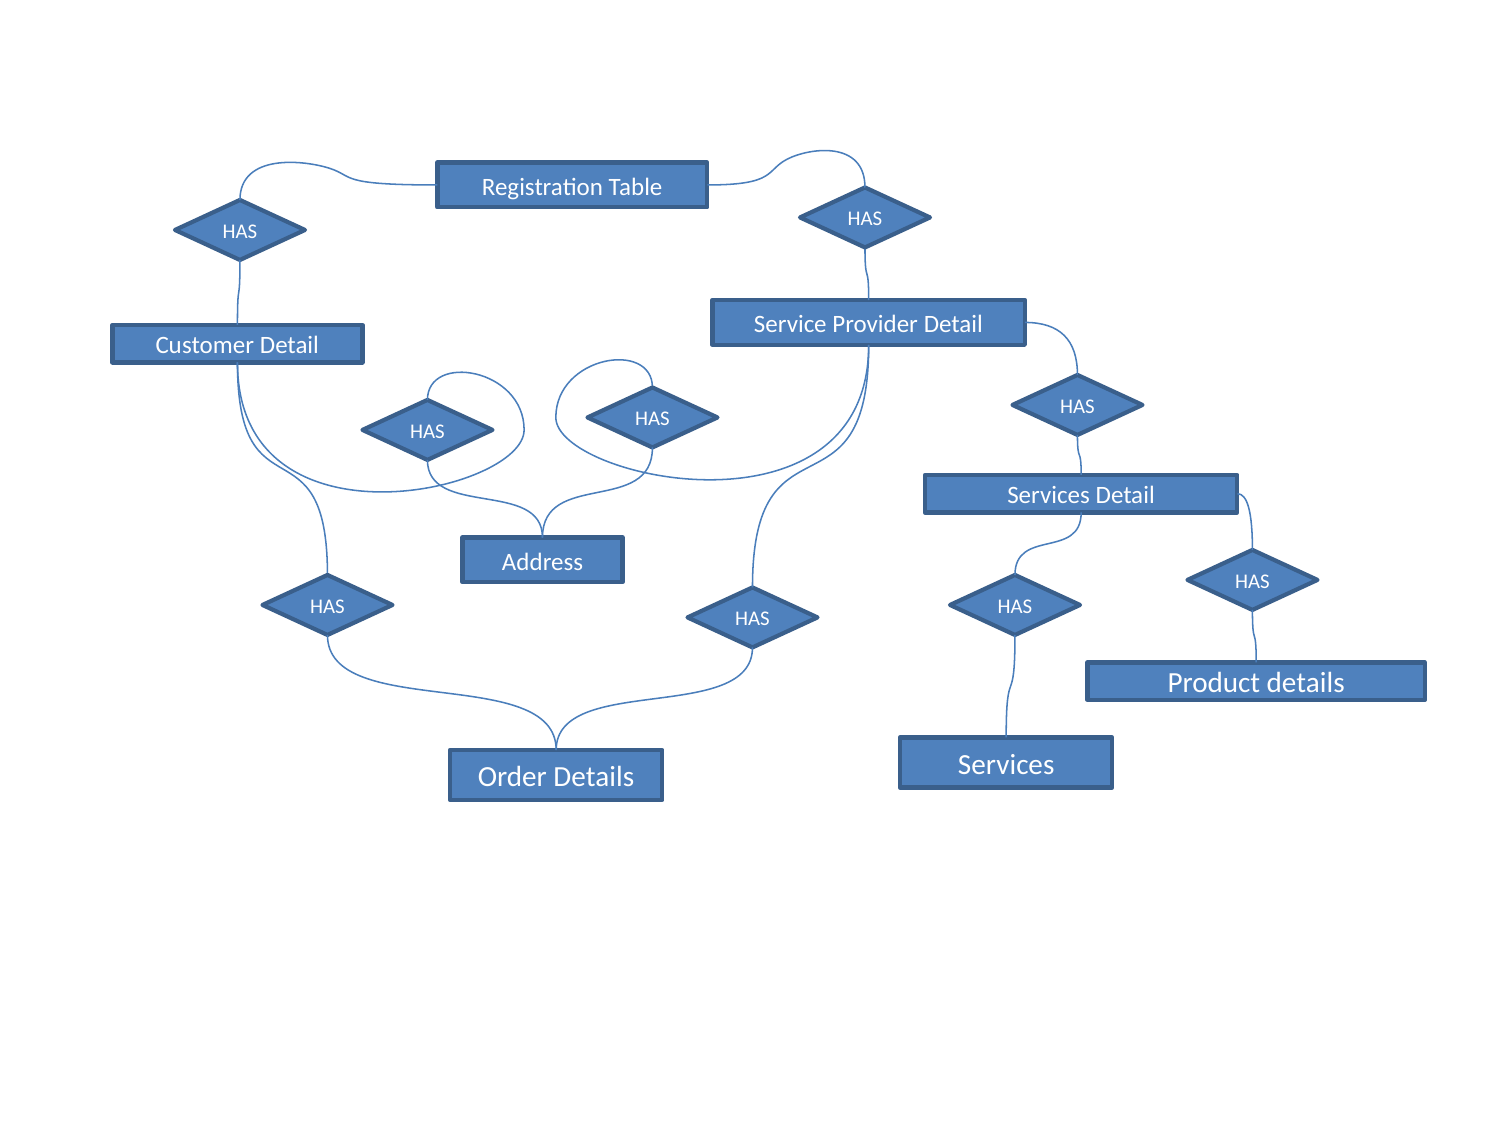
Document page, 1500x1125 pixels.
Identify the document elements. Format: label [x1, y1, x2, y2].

text_box [112, 162, 1426, 801]
